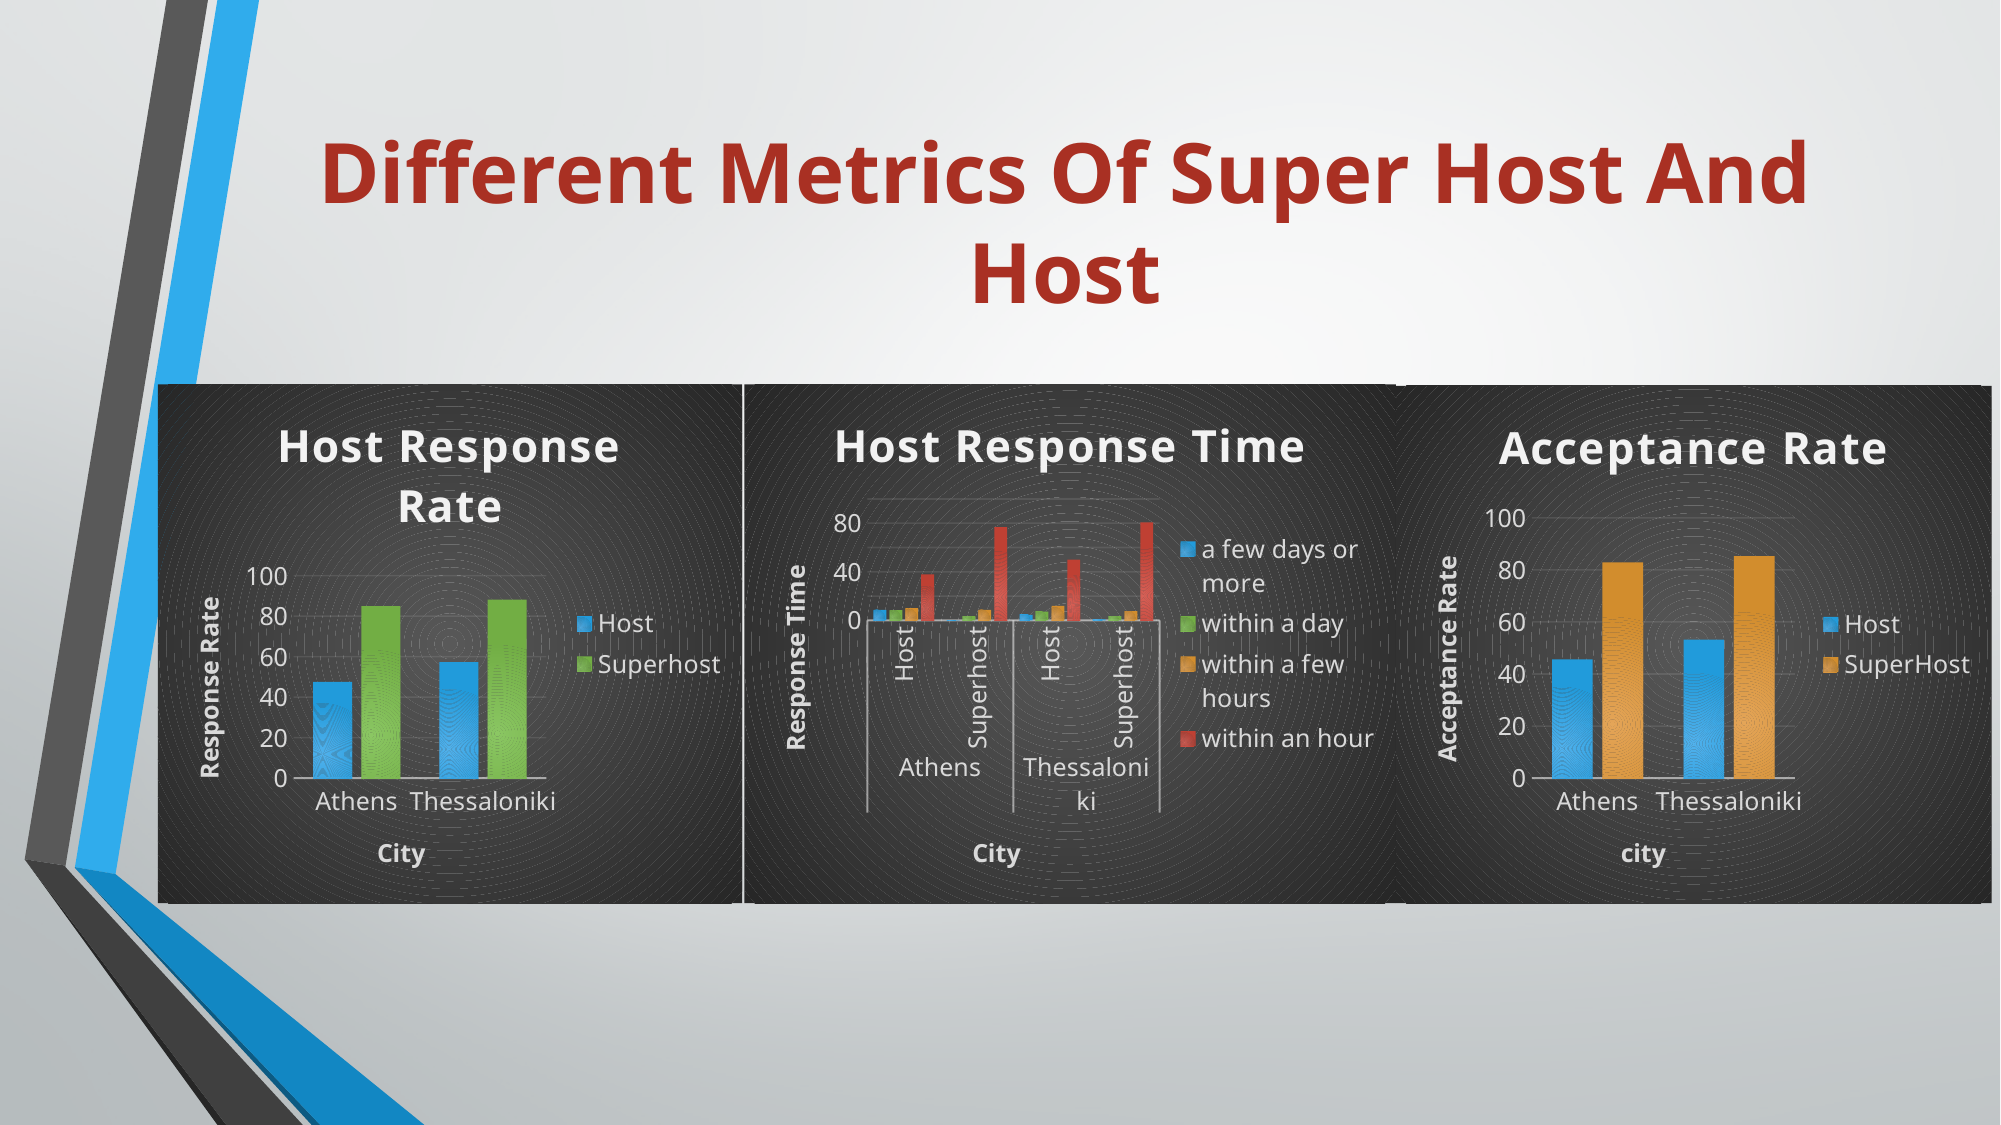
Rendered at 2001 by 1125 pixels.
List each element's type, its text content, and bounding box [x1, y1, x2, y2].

chart [744, 384, 1992, 904]
title Different Metrics Of Super Host And Host [243, 112, 1887, 329]
chart [157, 384, 743, 904]
